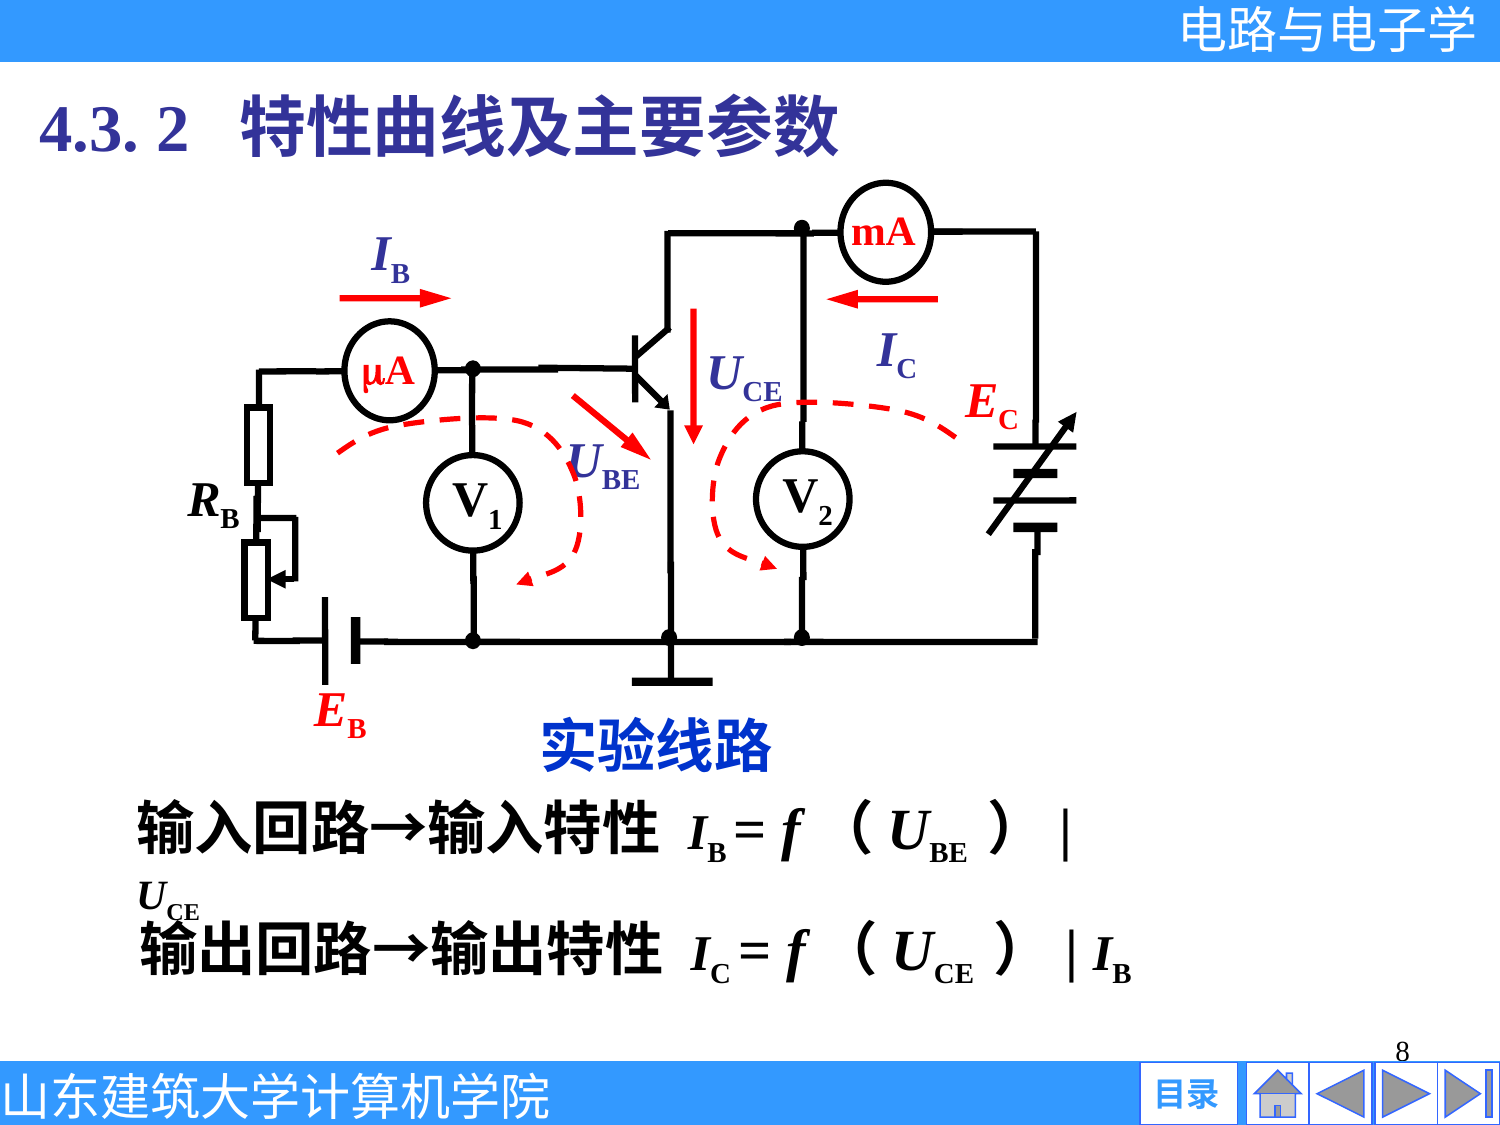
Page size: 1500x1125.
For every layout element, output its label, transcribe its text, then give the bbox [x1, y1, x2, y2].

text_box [170, 182, 1077, 788]
text_box 输出回路→输出特性 IC = f（UCE ）| IB [124, 904, 1152, 997]
text_box 4.3. 2 特性曲线及主要参数 [24, 77, 999, 173]
text_box 输入回路→输入特性 IB = f（UBE ）| UCE [121, 784, 1126, 933]
